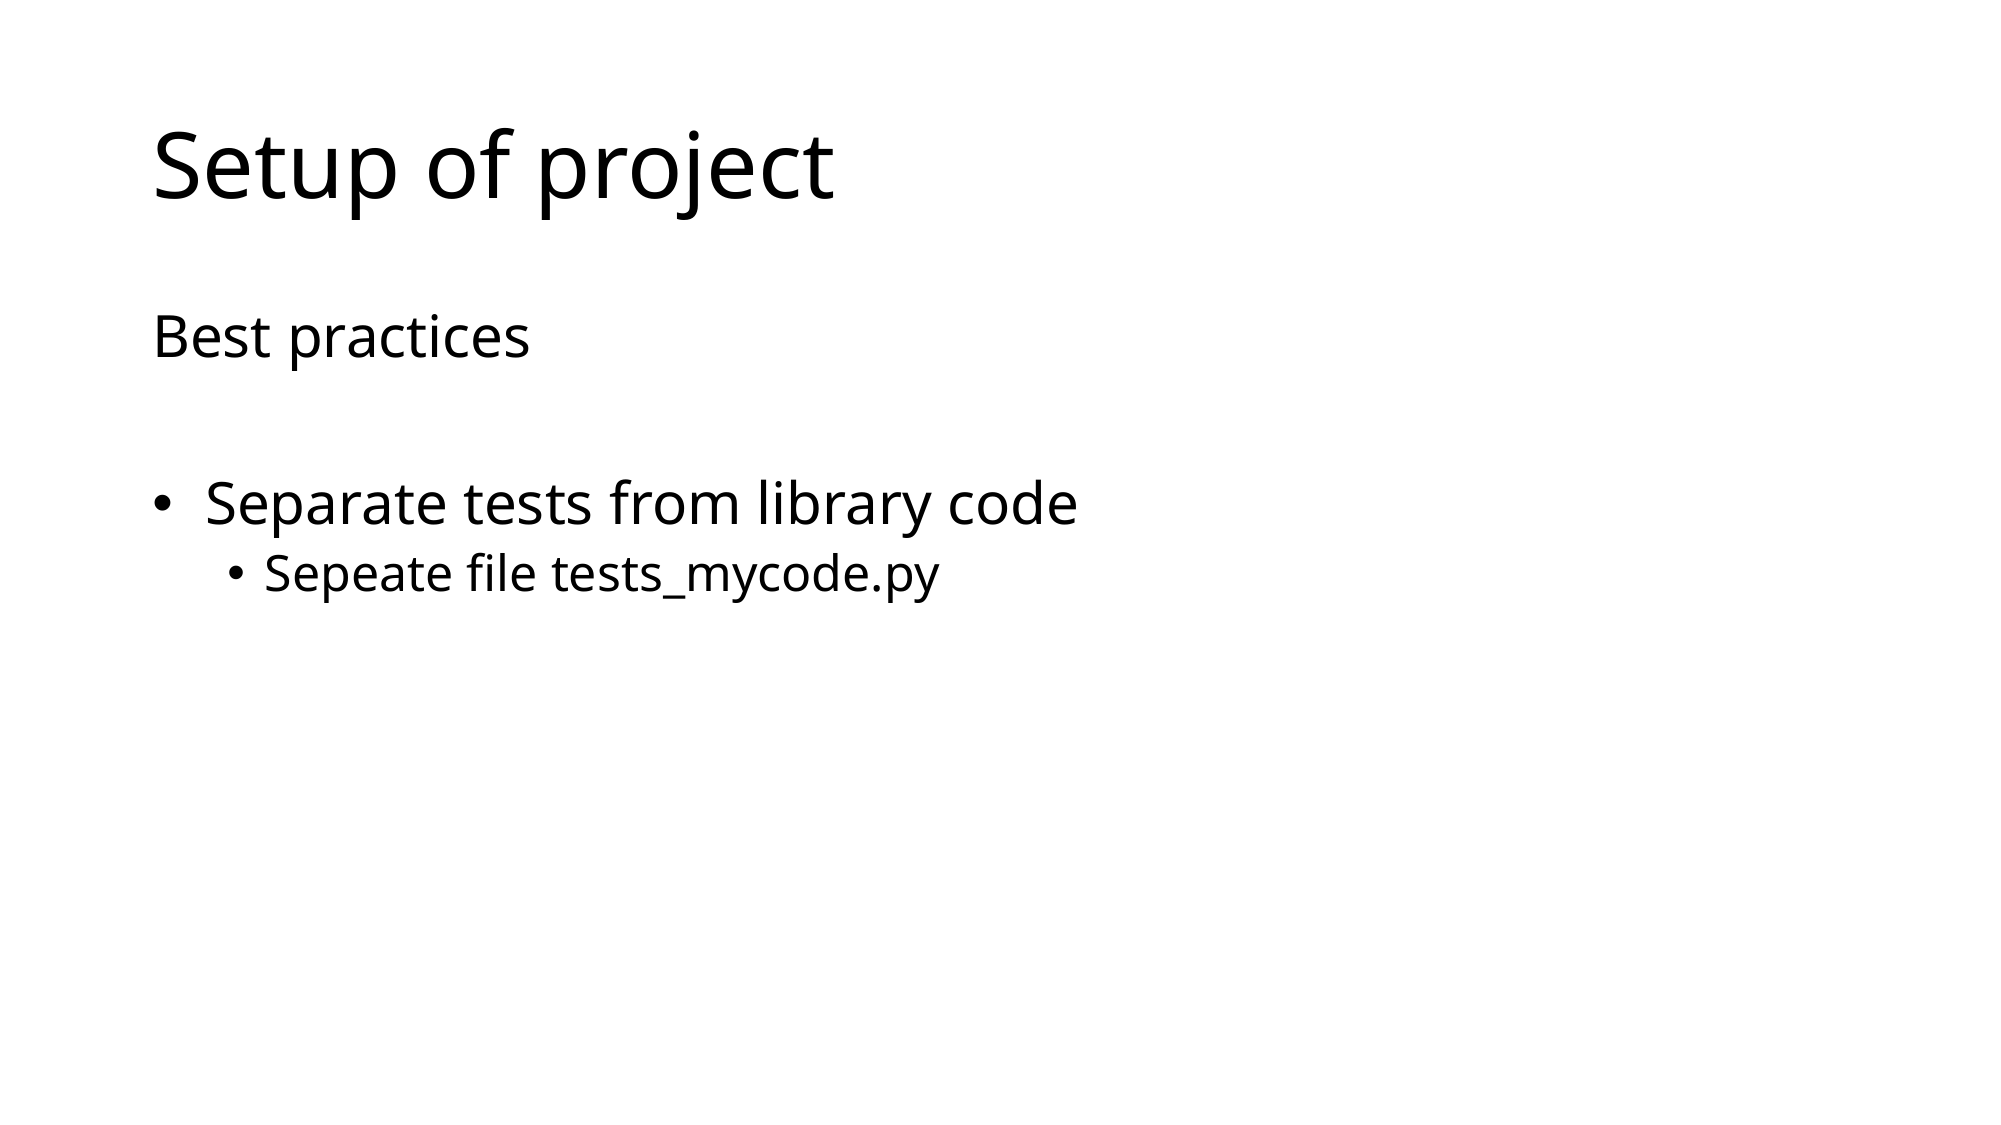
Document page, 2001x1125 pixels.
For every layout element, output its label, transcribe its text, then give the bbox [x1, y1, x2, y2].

title Setup of project [137, 59, 1863, 278]
list Best practices Separate tests from library code Sepeate file tests_mycode.py [137, 299, 1863, 1014]
